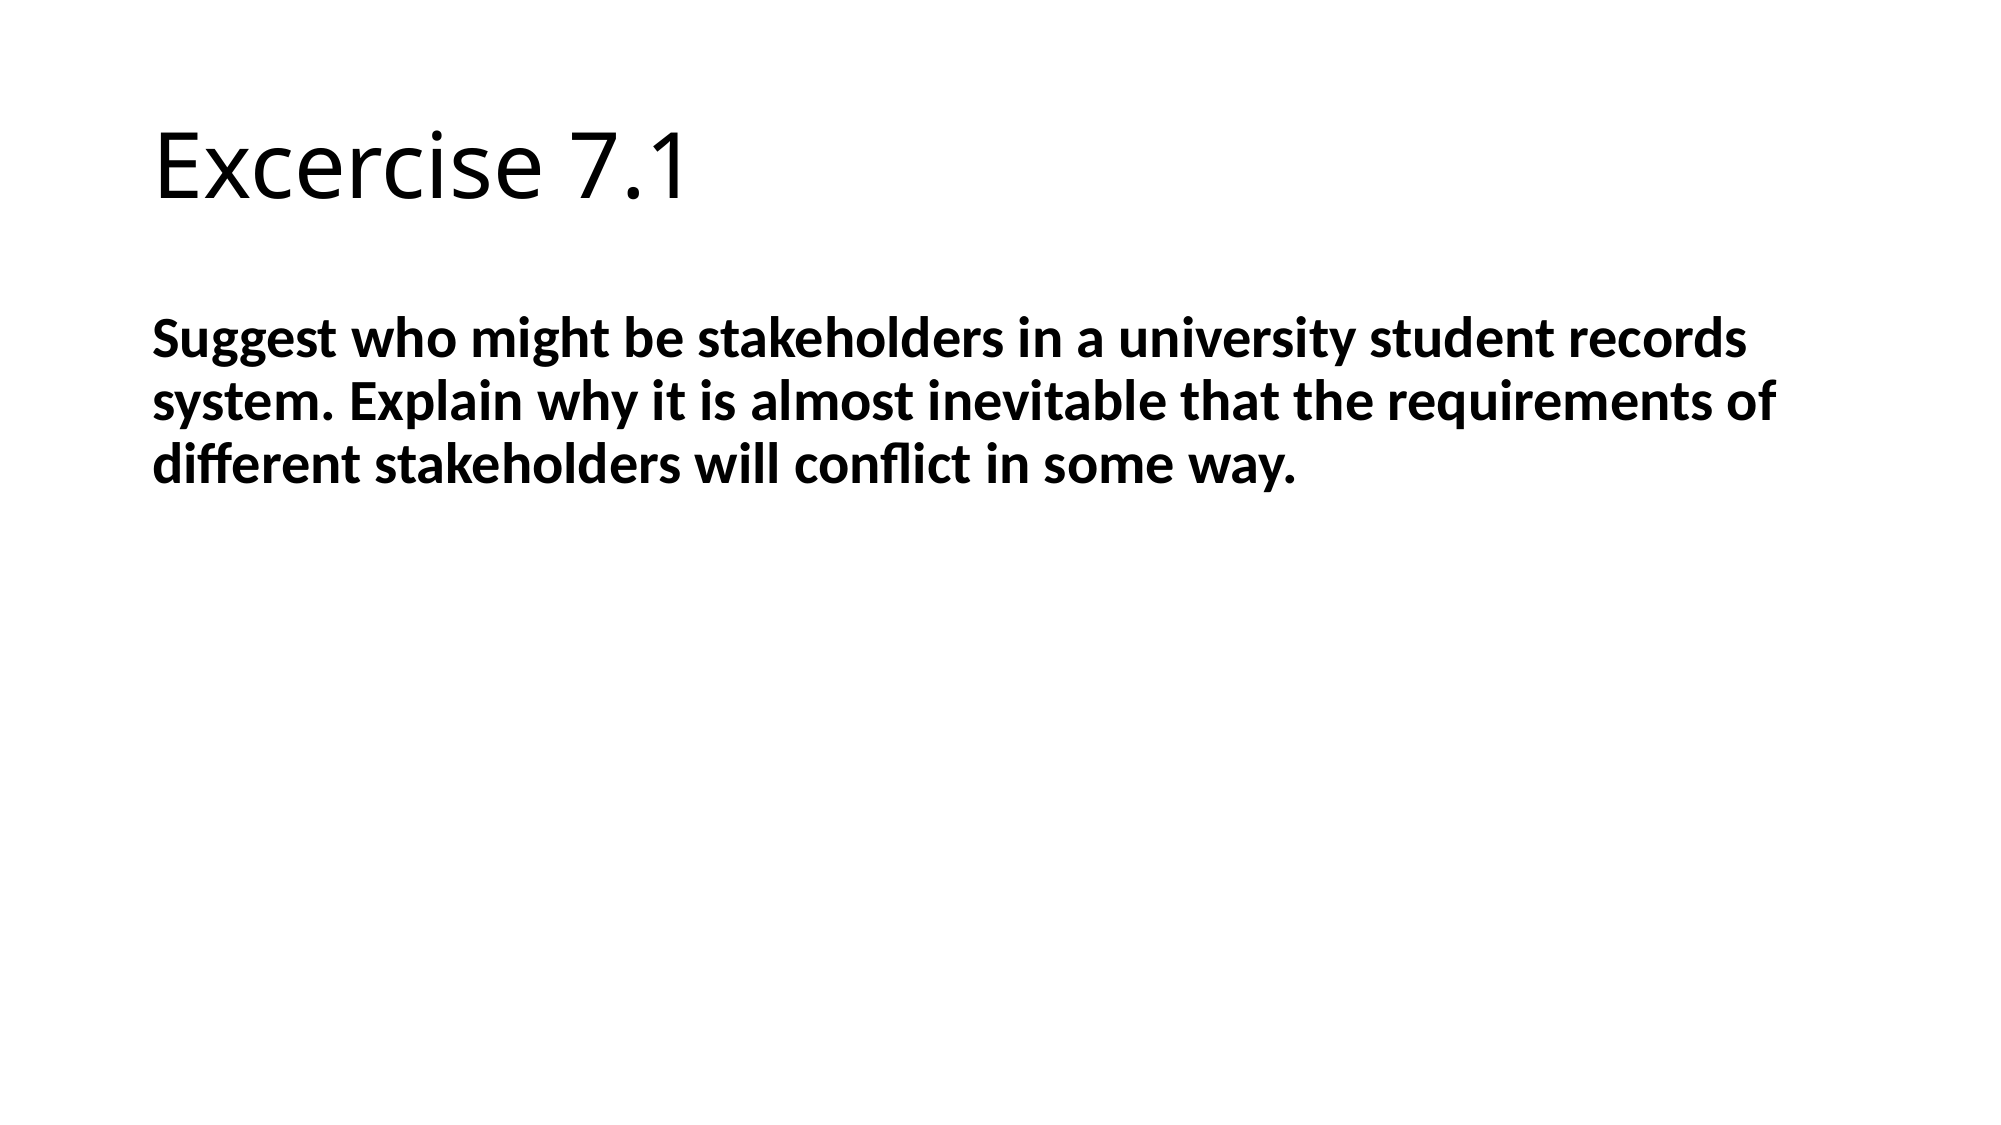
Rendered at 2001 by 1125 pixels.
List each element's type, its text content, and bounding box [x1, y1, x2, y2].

title Excercise 7.1 [137, 59, 1863, 278]
list Suggest who might be stakeholders in a university student records system. Explain why it is almost inevitable that the requirements of different stakeholders will conflict in some way. [137, 299, 1863, 1014]
